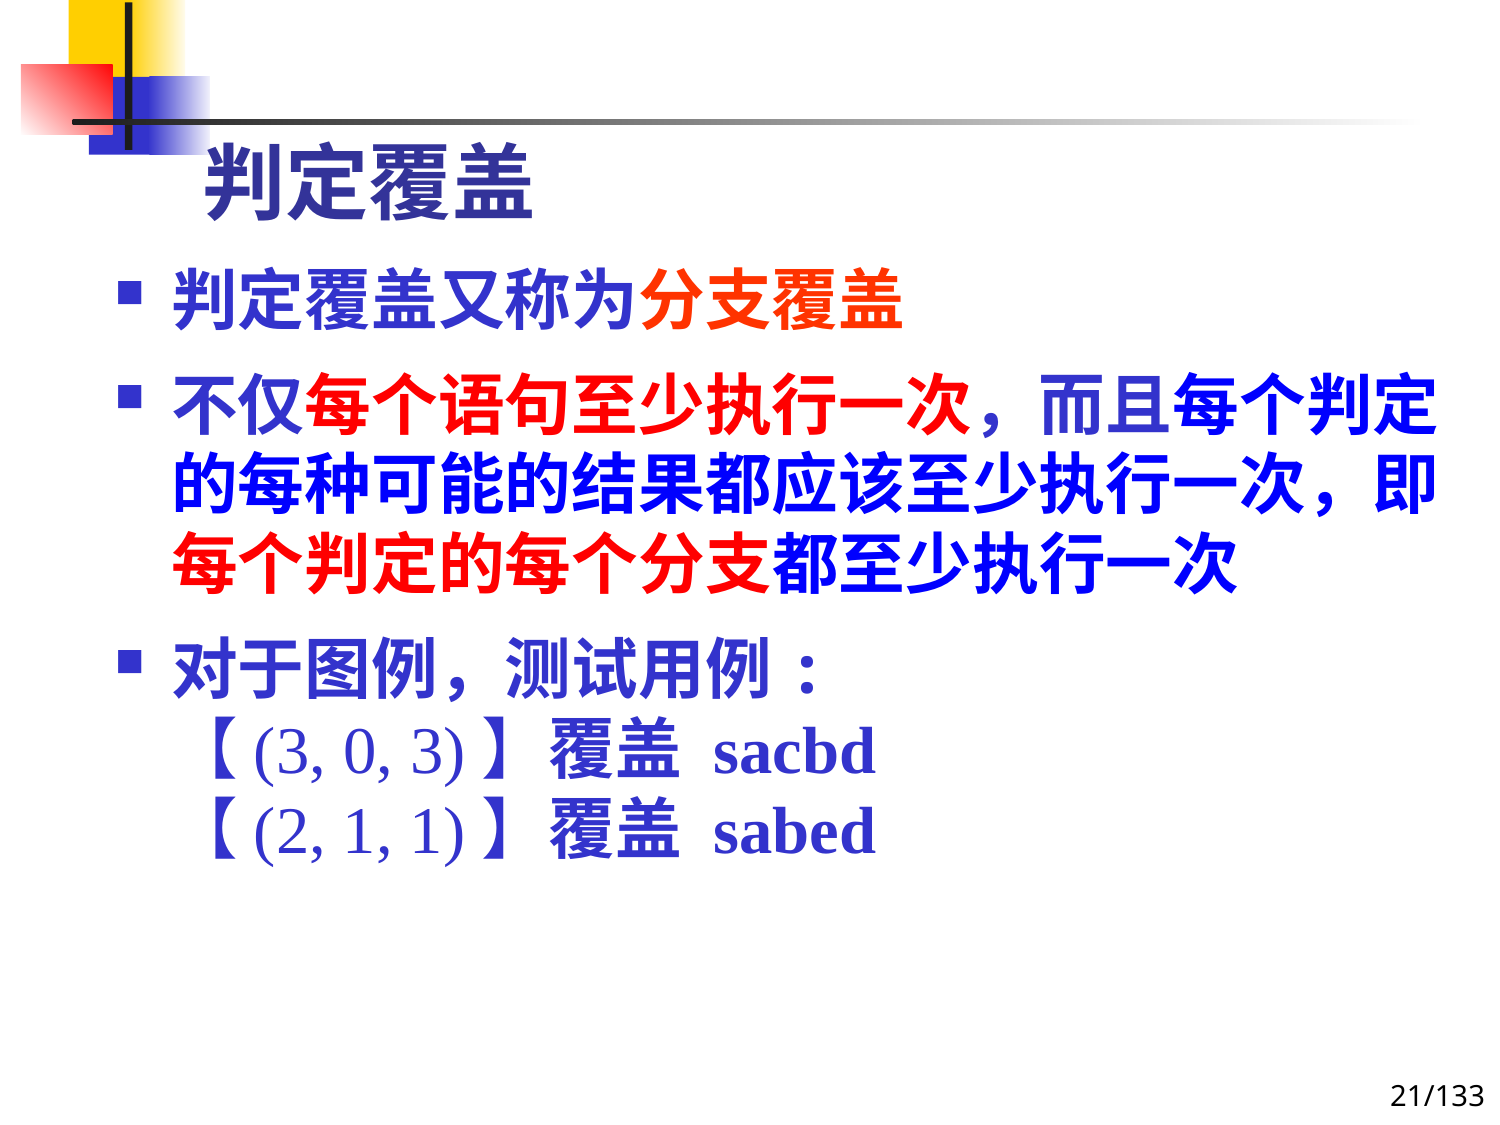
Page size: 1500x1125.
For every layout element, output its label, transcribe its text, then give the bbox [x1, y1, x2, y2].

slide_number 21/133 [1274, 1049, 1500, 1125]
title 判定覆盖 [187, 149, 851, 238]
list 判定覆盖又称为分支覆盖 不仅每个语句至少执行一次，而且每个判定的每种可能的结果都应该至少执行一次，即每个判定的每个分支都至少执行一次 对于图例，测试用例: 【(3, 0, 3)】覆盖 sacbd 【(2, 1, 1)】覆盖 sabed [99, 249, 1463, 963]
